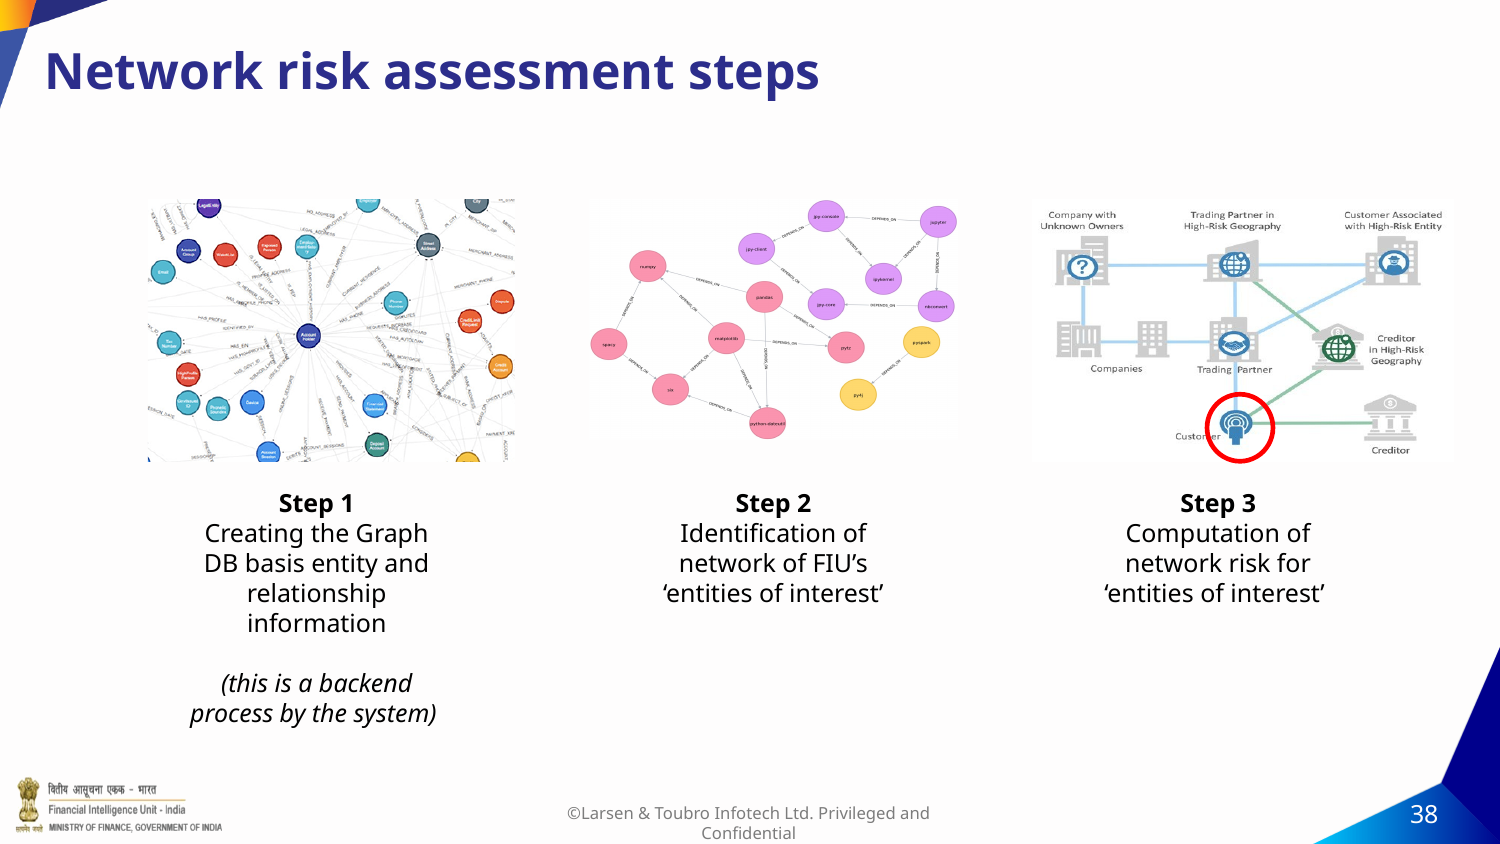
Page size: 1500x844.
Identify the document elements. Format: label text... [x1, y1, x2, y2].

picture [589, 198, 958, 440]
picture [0, 0, 109, 110]
picture [1310, 640, 1500, 844]
picture [0, 774, 232, 837]
title Network risk assessment steps [43, 38, 1362, 101]
text_box Step 2 Identification of network of FIU’s ‘entities of interest’ [631, 480, 916, 615]
picture [147, 198, 516, 462]
picture [1031, 198, 1454, 462]
text_box Step 3 Computation of network risk for ‘entities of interest’ [1075, 480, 1361, 615]
text_box Step 1 Creating the Graph DB basis entity and relationship information (this is a backend process by the system) [174, 480, 460, 735]
